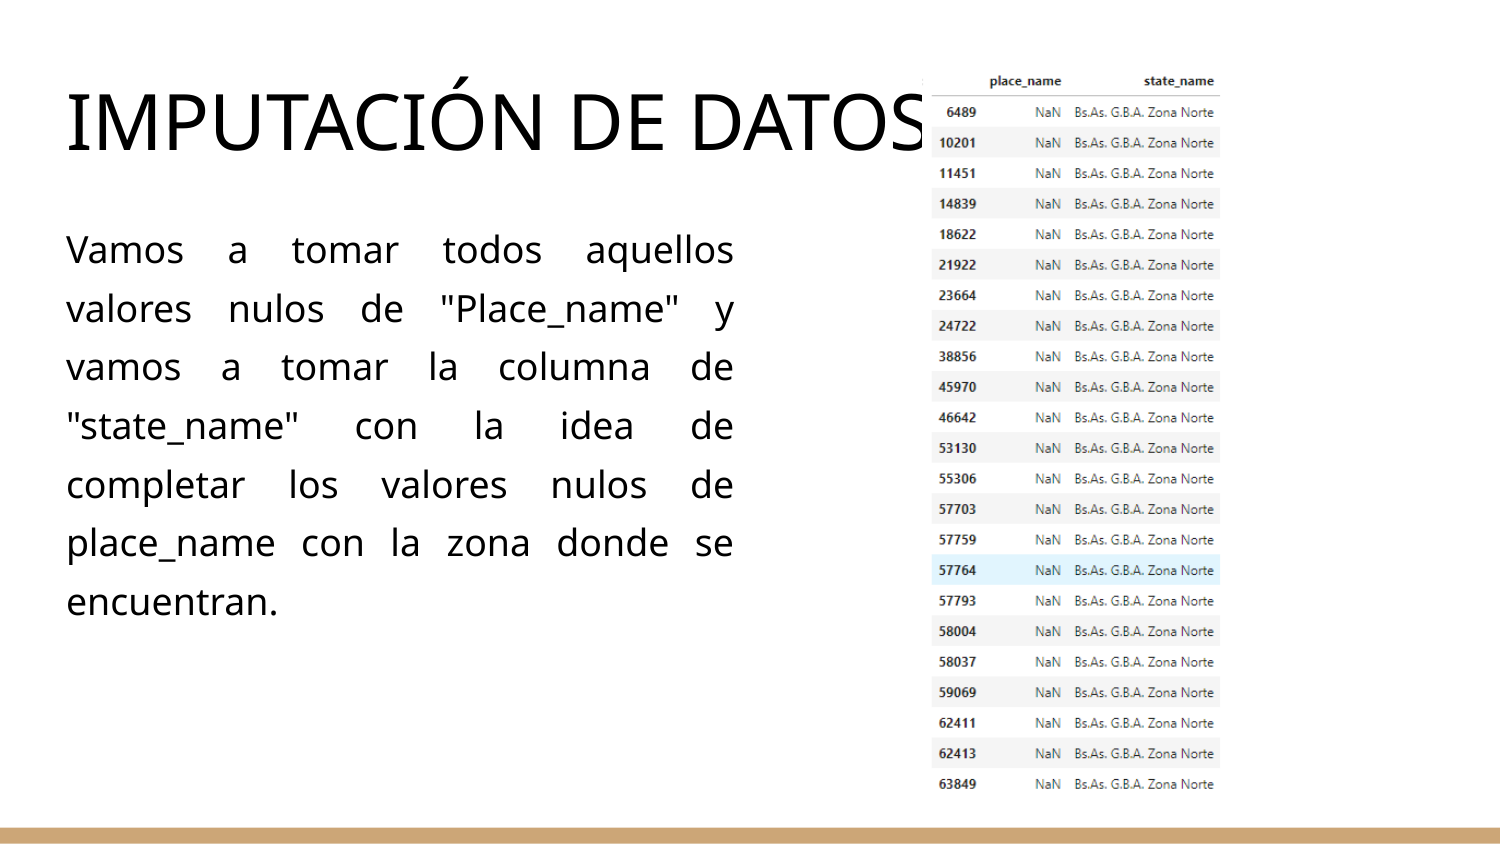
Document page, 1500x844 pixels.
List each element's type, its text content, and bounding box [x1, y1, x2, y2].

title IMPUTACIÓN DE DATOS [51, 51, 1449, 189]
list Vamos a tomar todos aquellos valores nulos de "Place_name" y vamos a tomar la columna de "state_name" con la idea de completar los valores nulos de place_name con la zona donde se encuentran. [51, 200, 750, 752]
picture [922, 69, 1232, 803]
